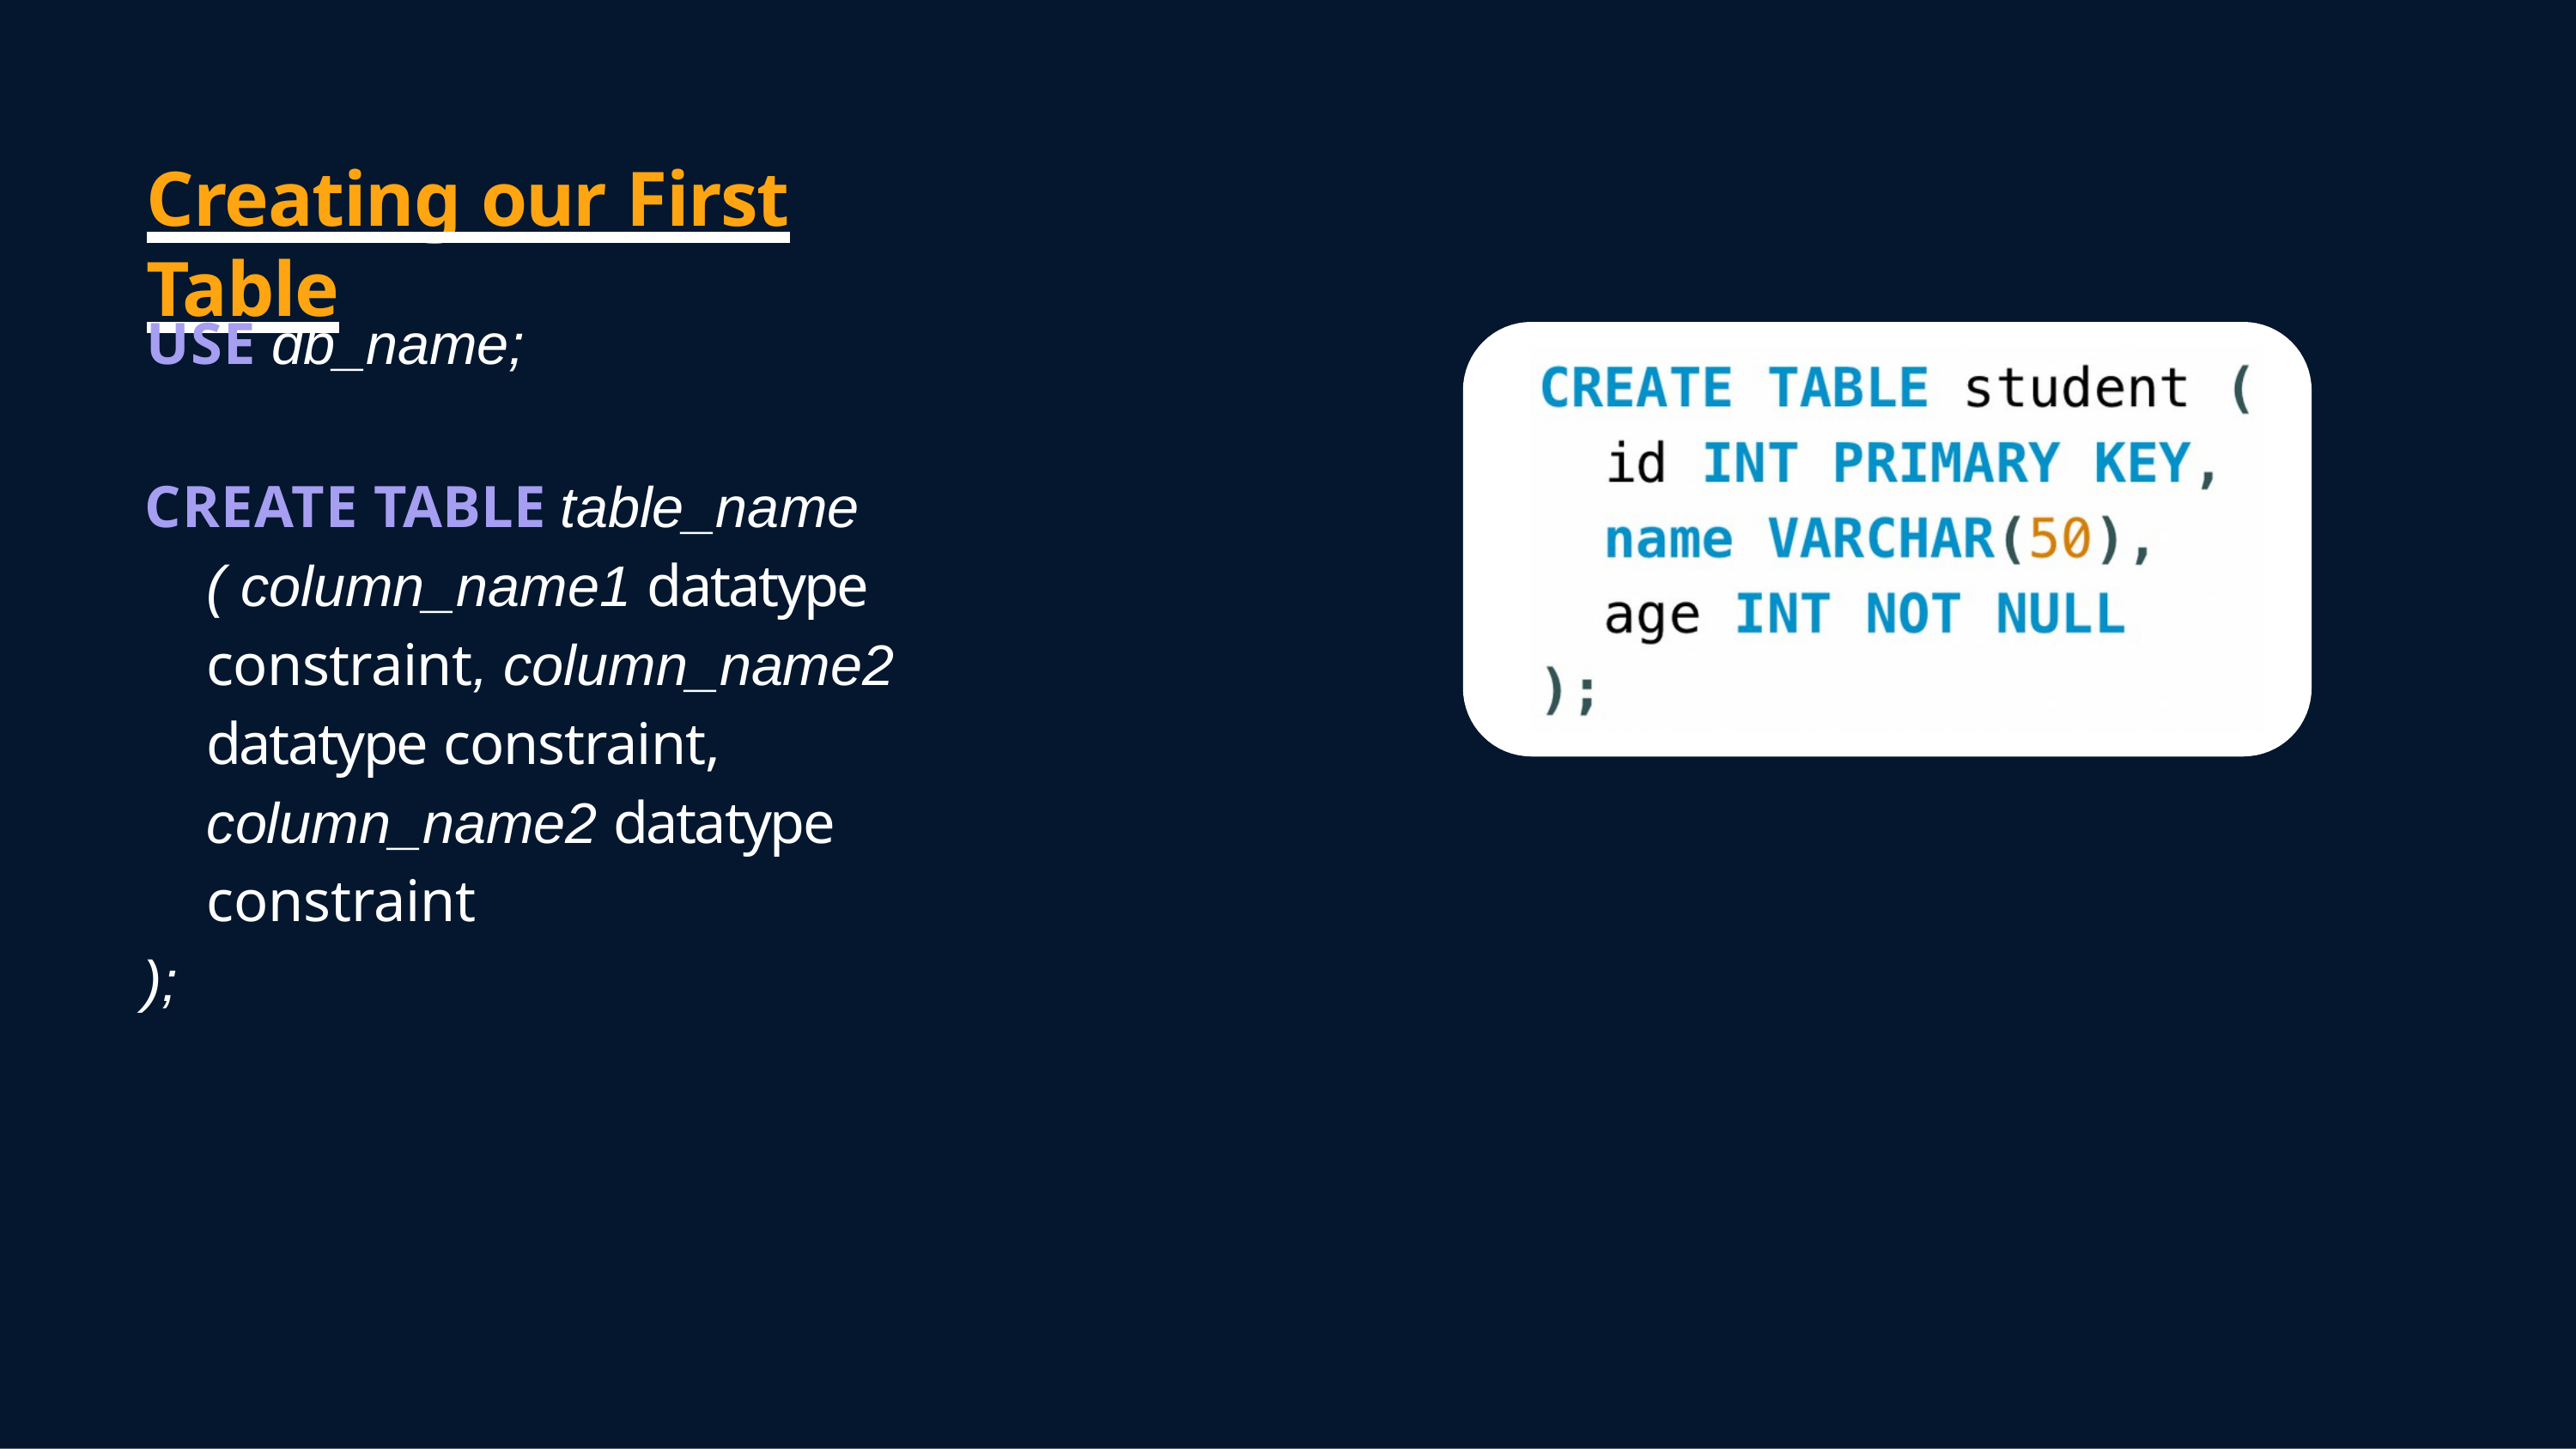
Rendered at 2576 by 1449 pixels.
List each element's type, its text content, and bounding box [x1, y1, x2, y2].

text_box USE db_name; CREATE TABLE table_name ( column_name1 datatype constraint, column_name2 datatype constraint, column_name2 datatype constraint ); [143, 305, 1109, 1013]
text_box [1462, 321, 2312, 757]
title Creating our First Table [144, 149, 947, 305]
